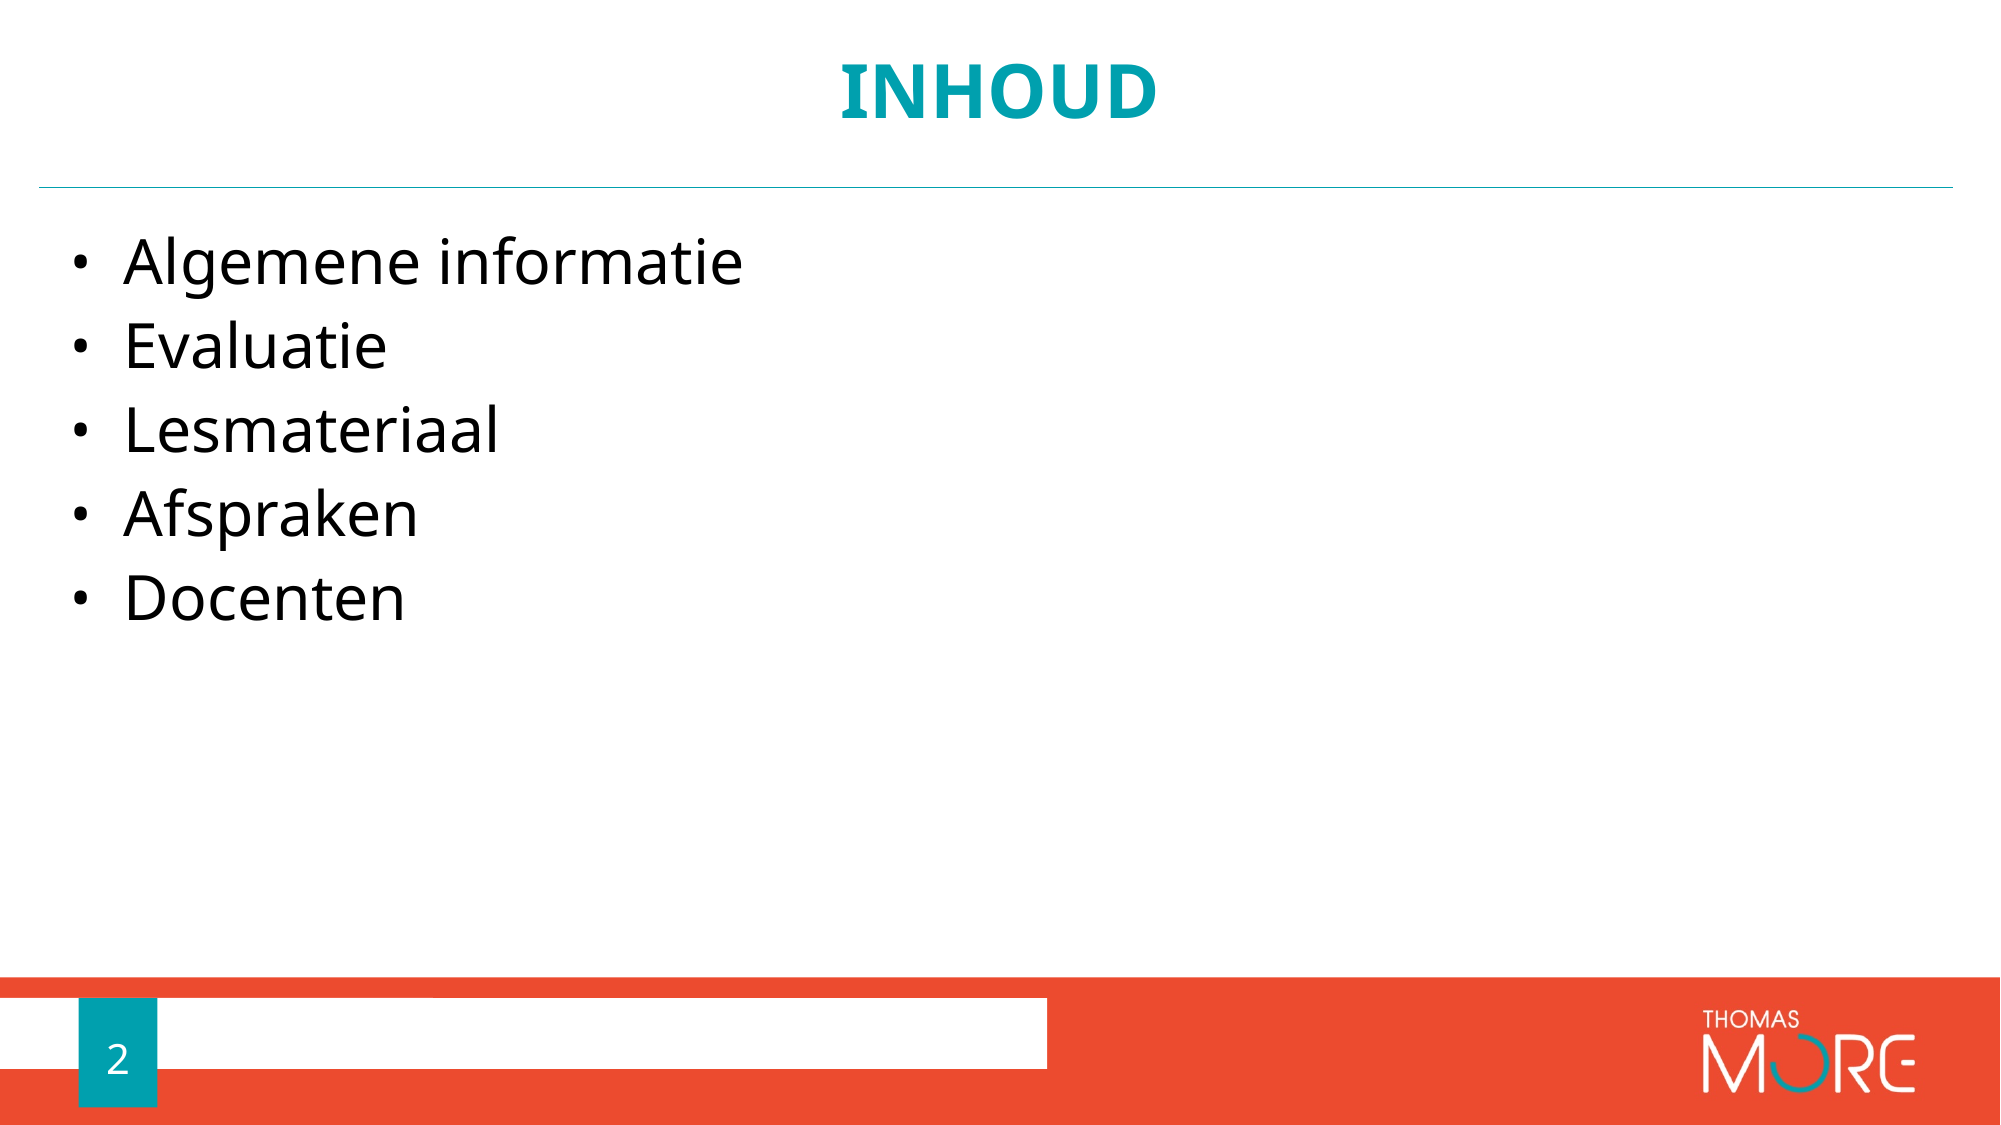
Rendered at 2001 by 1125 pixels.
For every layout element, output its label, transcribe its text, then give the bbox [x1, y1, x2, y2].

footer [165, 998, 1048, 1069]
title Inhoud [0, 0, 2000, 188]
list Algemene informatie Evaluatie Lesmateriaal Afspraken Docenten [0, 188, 2000, 916]
picture [1673, 980, 1944, 1122]
slide_number 2 [78, 998, 158, 1108]
